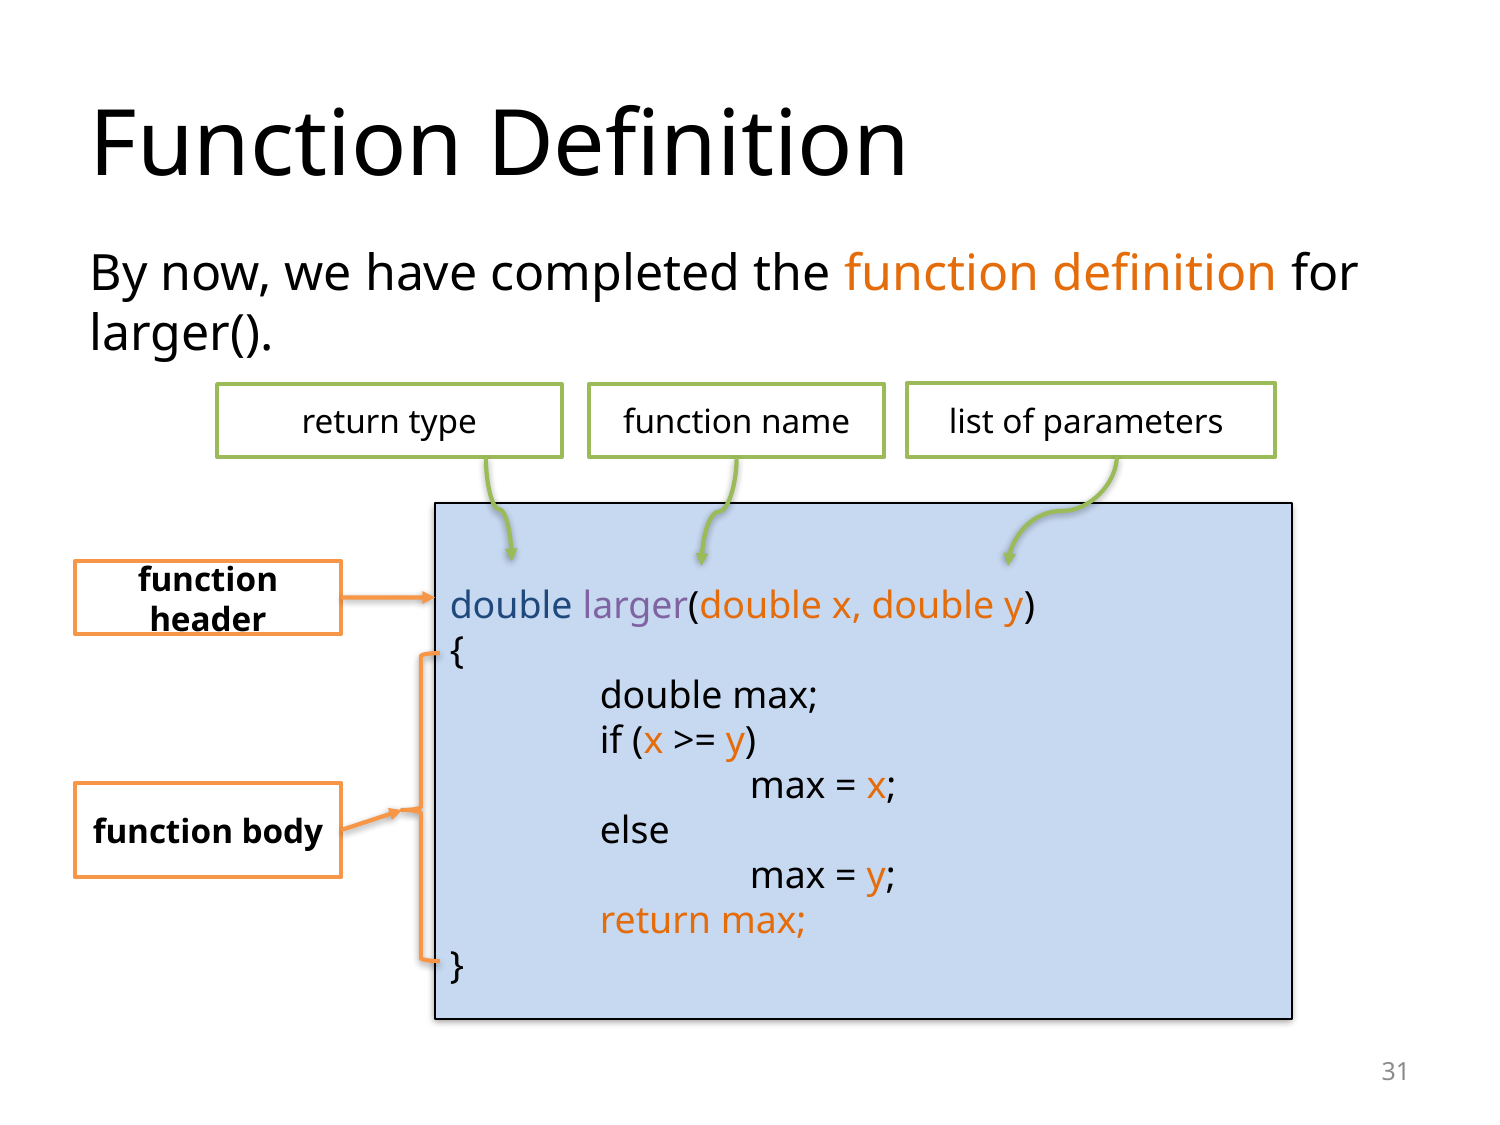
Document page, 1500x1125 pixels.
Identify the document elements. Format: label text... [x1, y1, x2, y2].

text_box [400, 650, 440, 964]
text_box double larger(double x, double y) { double max; if (x >= y) max = x; else max = y; return max; } [434, 502, 1293, 1020]
text_box [341, 591, 436, 604]
text_box function header [73, 559, 343, 636]
text_box [340, 807, 402, 833]
text_box function name [587, 382, 886, 459]
text_box [483, 457, 518, 562]
text_box By now, we have completed the function definition for larger(). [75, 232, 1425, 1005]
text_box <number> [1074, 1042, 1425, 1103]
text_box list of parameters [905, 381, 1277, 459]
text_box return type [215, 382, 564, 459]
text_box Function Definition [75, 45, 1425, 232]
text_box [1003, 455, 1120, 566]
text_box function body [73, 781, 343, 879]
text_box [695, 457, 739, 566]
